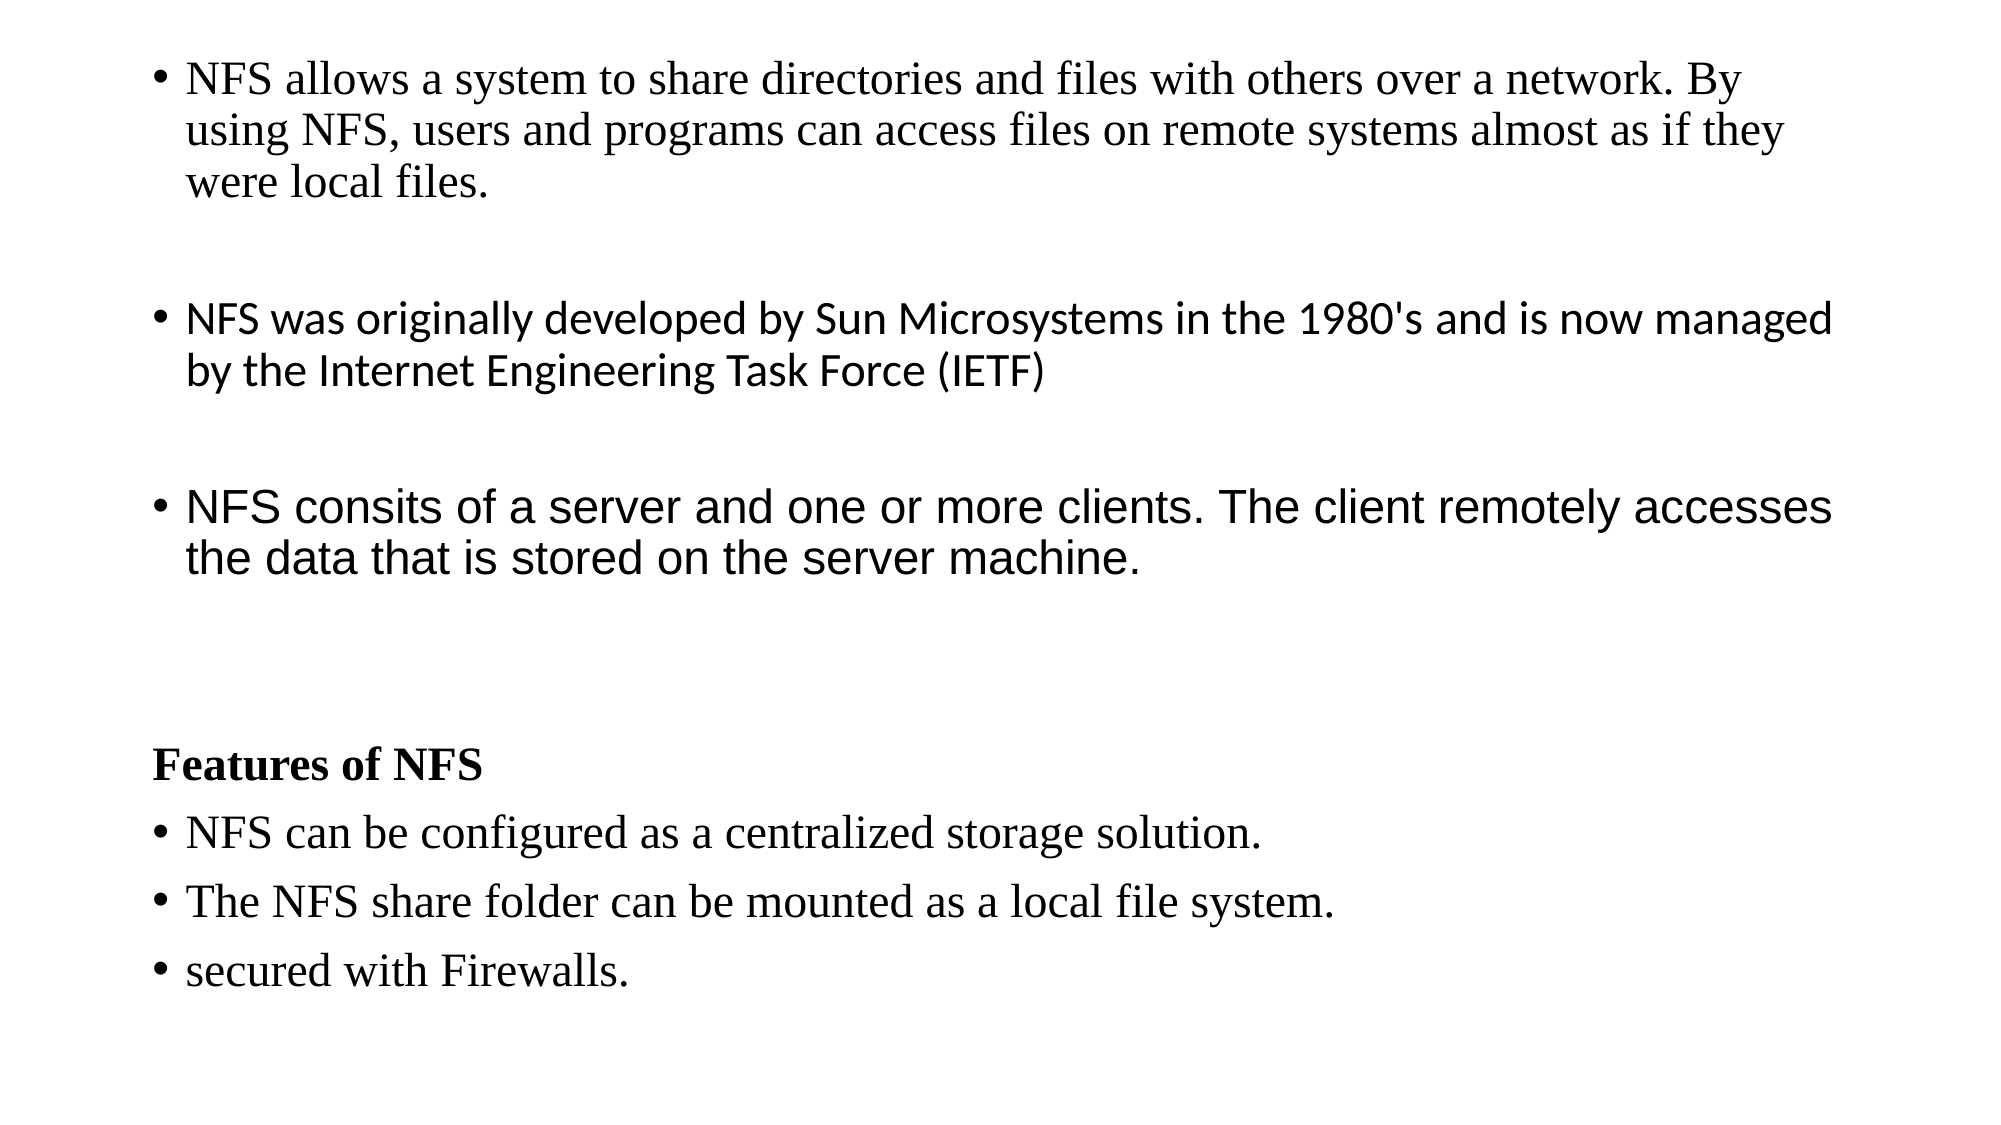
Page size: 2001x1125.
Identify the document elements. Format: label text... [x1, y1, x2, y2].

list NFS allows a system to share directories and files with others over a network. By using NFS, users and programs can access files on remote systems almost as if they were local files. NFS was originally developed by Sun Microsystems in the 1980's and is now managed by the Internet Engineering Task Force (IETF) NFS consits of a server and one or more clients. The client remotely accesses the data that is stored on the server machine. Features of NFS NFS can be configured as a centralized storage solution. The NFS share folder can be mounted as a local file system. secured with Firewalls. [137, 45, 1863, 1014]
